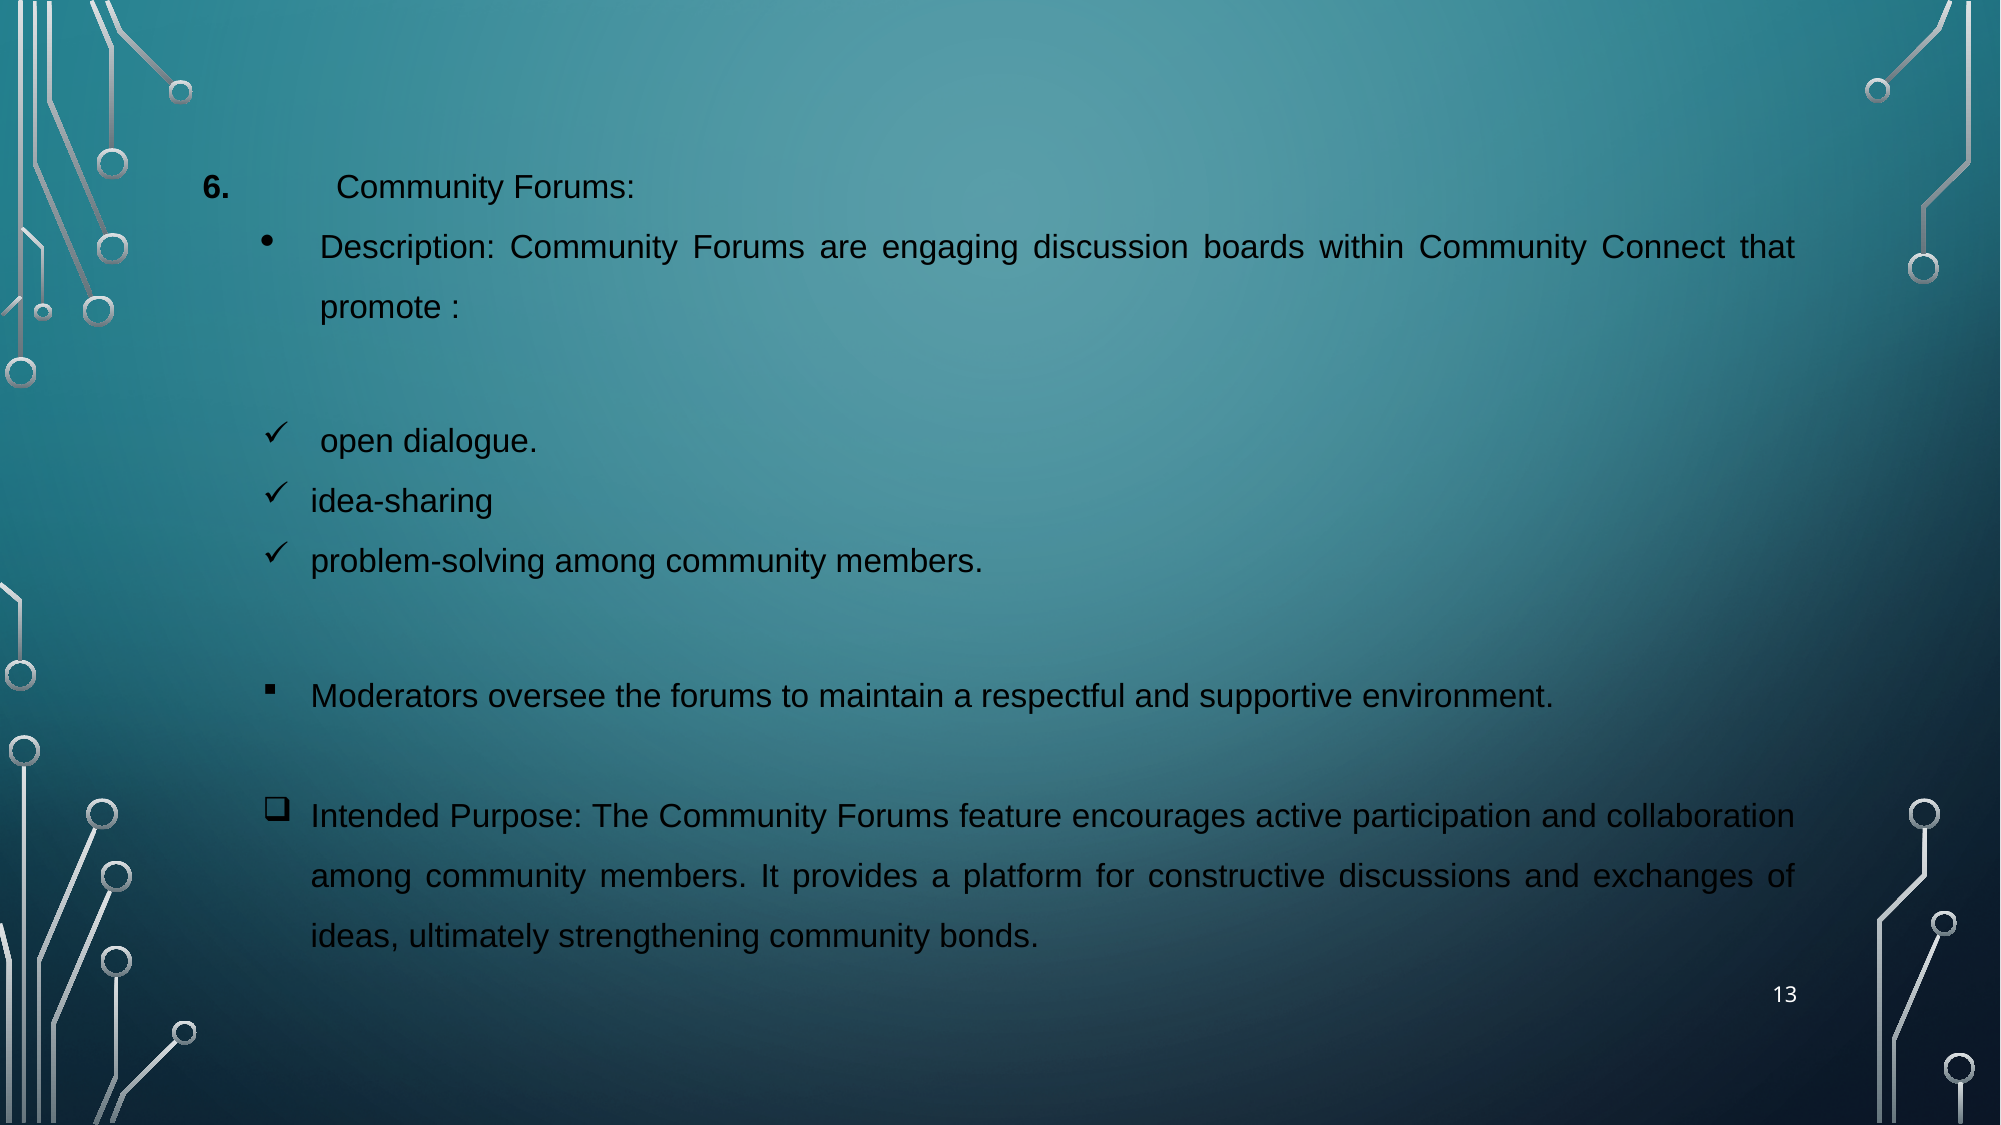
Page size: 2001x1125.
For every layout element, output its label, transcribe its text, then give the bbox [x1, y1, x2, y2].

list 6. Community Forums: Description: Community Forums are engaging discussion boards within Community Connect that promote : open dialogue. idea-sharing problem-solving among community members. Moderators oversee the forums to maintain a respectful and supportive environment. Intended Purpose: The Community Forums feature encourages active participation and collaboration among community members. It provides a platform for constructive discussions and exchanges of ideas, ultimately strengthening community bonds. [187, 137, 1813, 966]
slide_number 13 [1685, 965, 1813, 1025]
